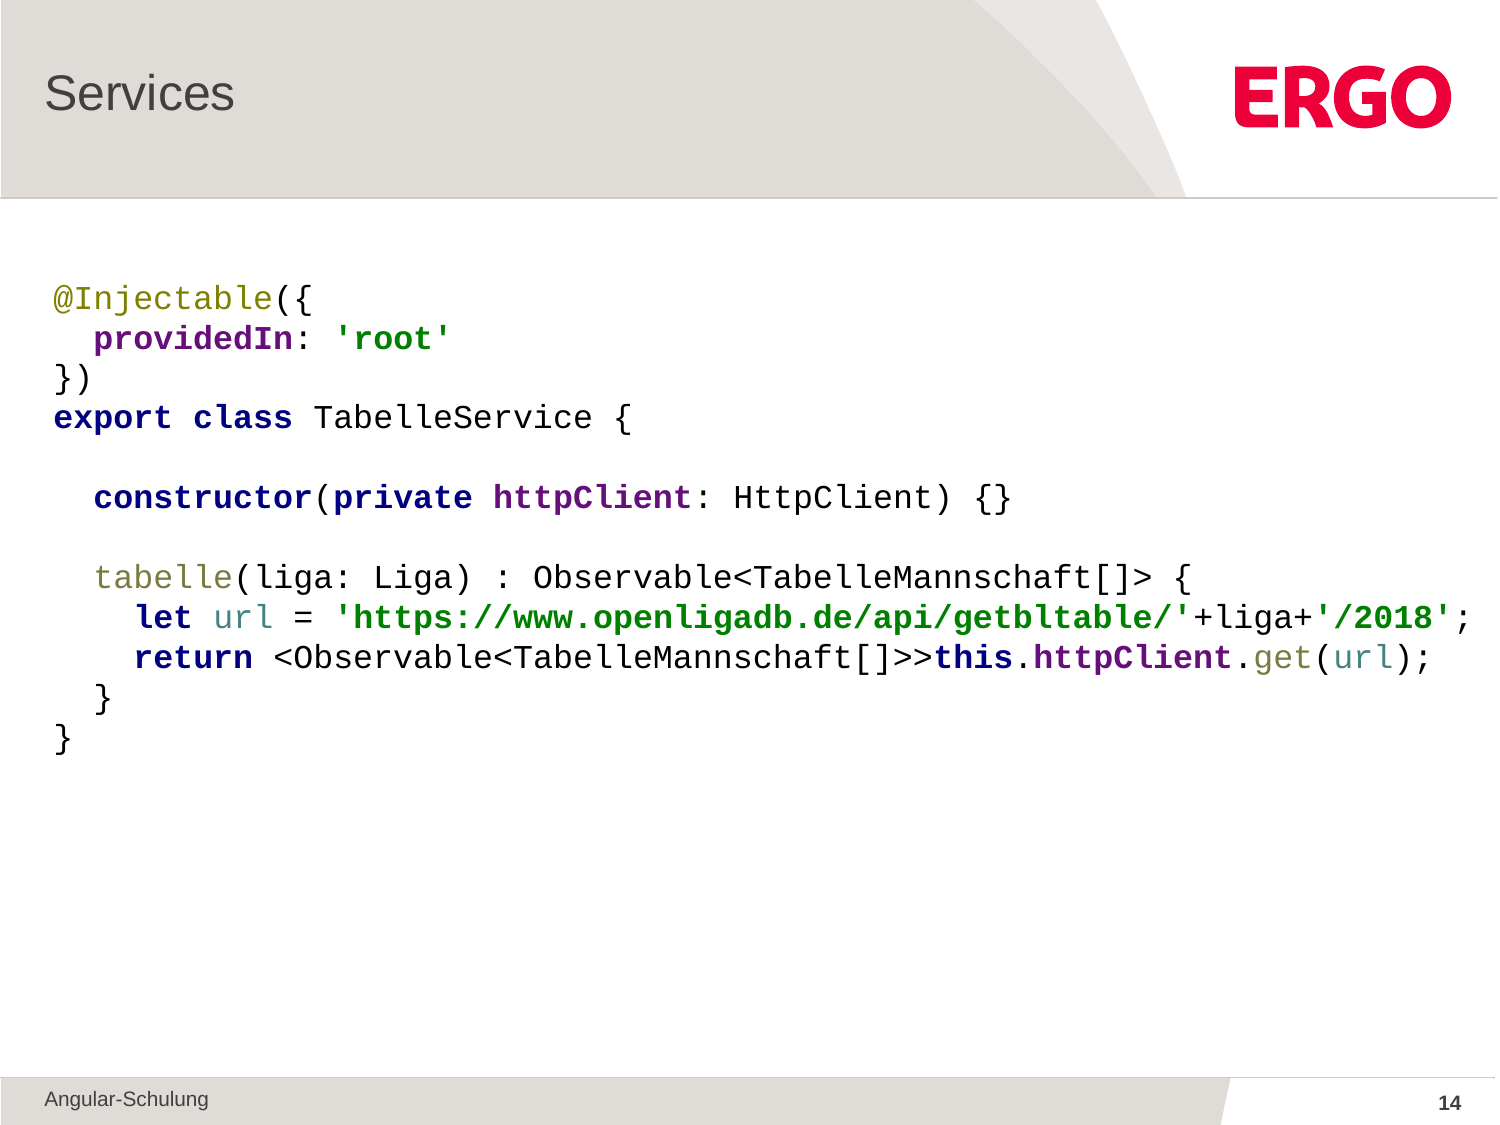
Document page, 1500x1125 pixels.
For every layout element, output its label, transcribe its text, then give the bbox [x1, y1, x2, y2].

slide_number 14 [1311, 1078, 1477, 1125]
footer Angular-Schulung [29, 1078, 1211, 1125]
text_box Services [29, 53, 853, 141]
text_box @Injectable({ providedIn: 'root' }) export class TabelleService { constructor(private httpClient: HttpClient) {} tabelle(liga: Liga) : Observable<TabelleMannschaft[]> { let url = 'https://www.openligadb.de/api/getbltable/'+liga+'/2018'; return <Observable<TabelleMannschaft[]>>this.httpClient.get(url); } } [38, 268, 1489, 763]
